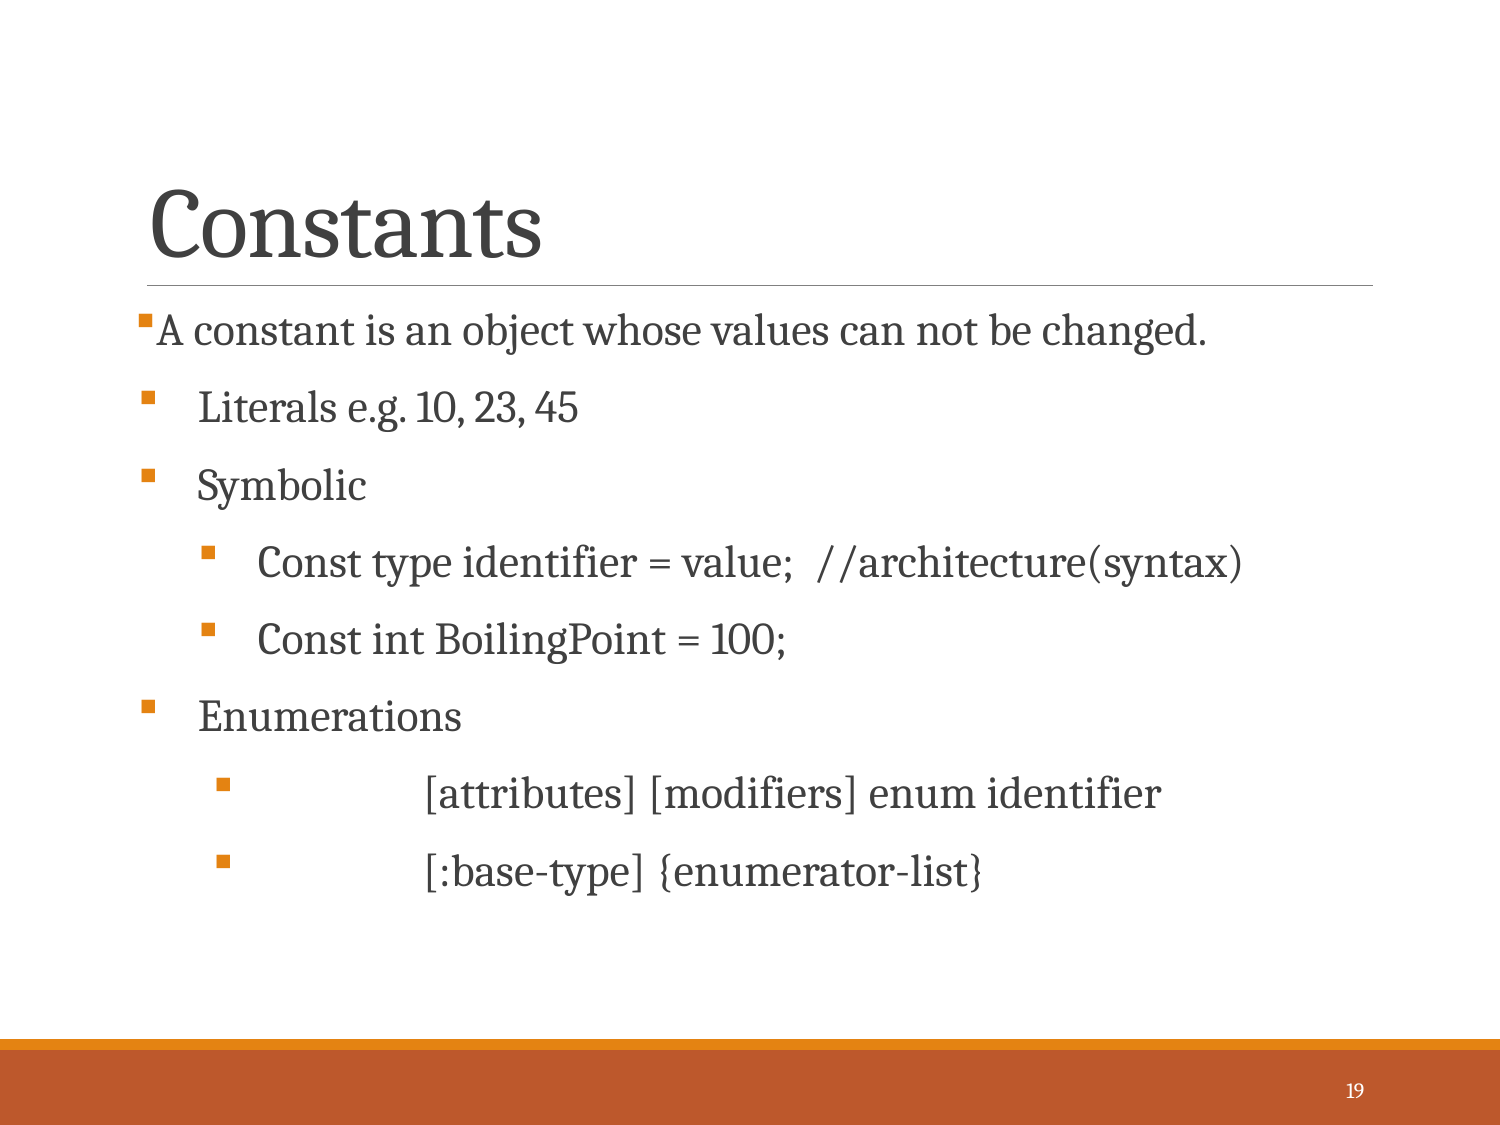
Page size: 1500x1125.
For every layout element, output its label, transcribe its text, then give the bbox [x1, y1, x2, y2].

title Constants [135, 47, 1373, 285]
slide_number 19 [1218, 1059, 1380, 1120]
list A constant is an object whose values can not be changed. Literals e.g. 10, 23, 45 Symbolic Const type identifier = value; //architecture(syntax) Const int BoilingPoint = 100; Enumerations [attributes] [modifiers] enum identifier [:base-type] {enumerator-list} [135, 302, 1373, 963]
